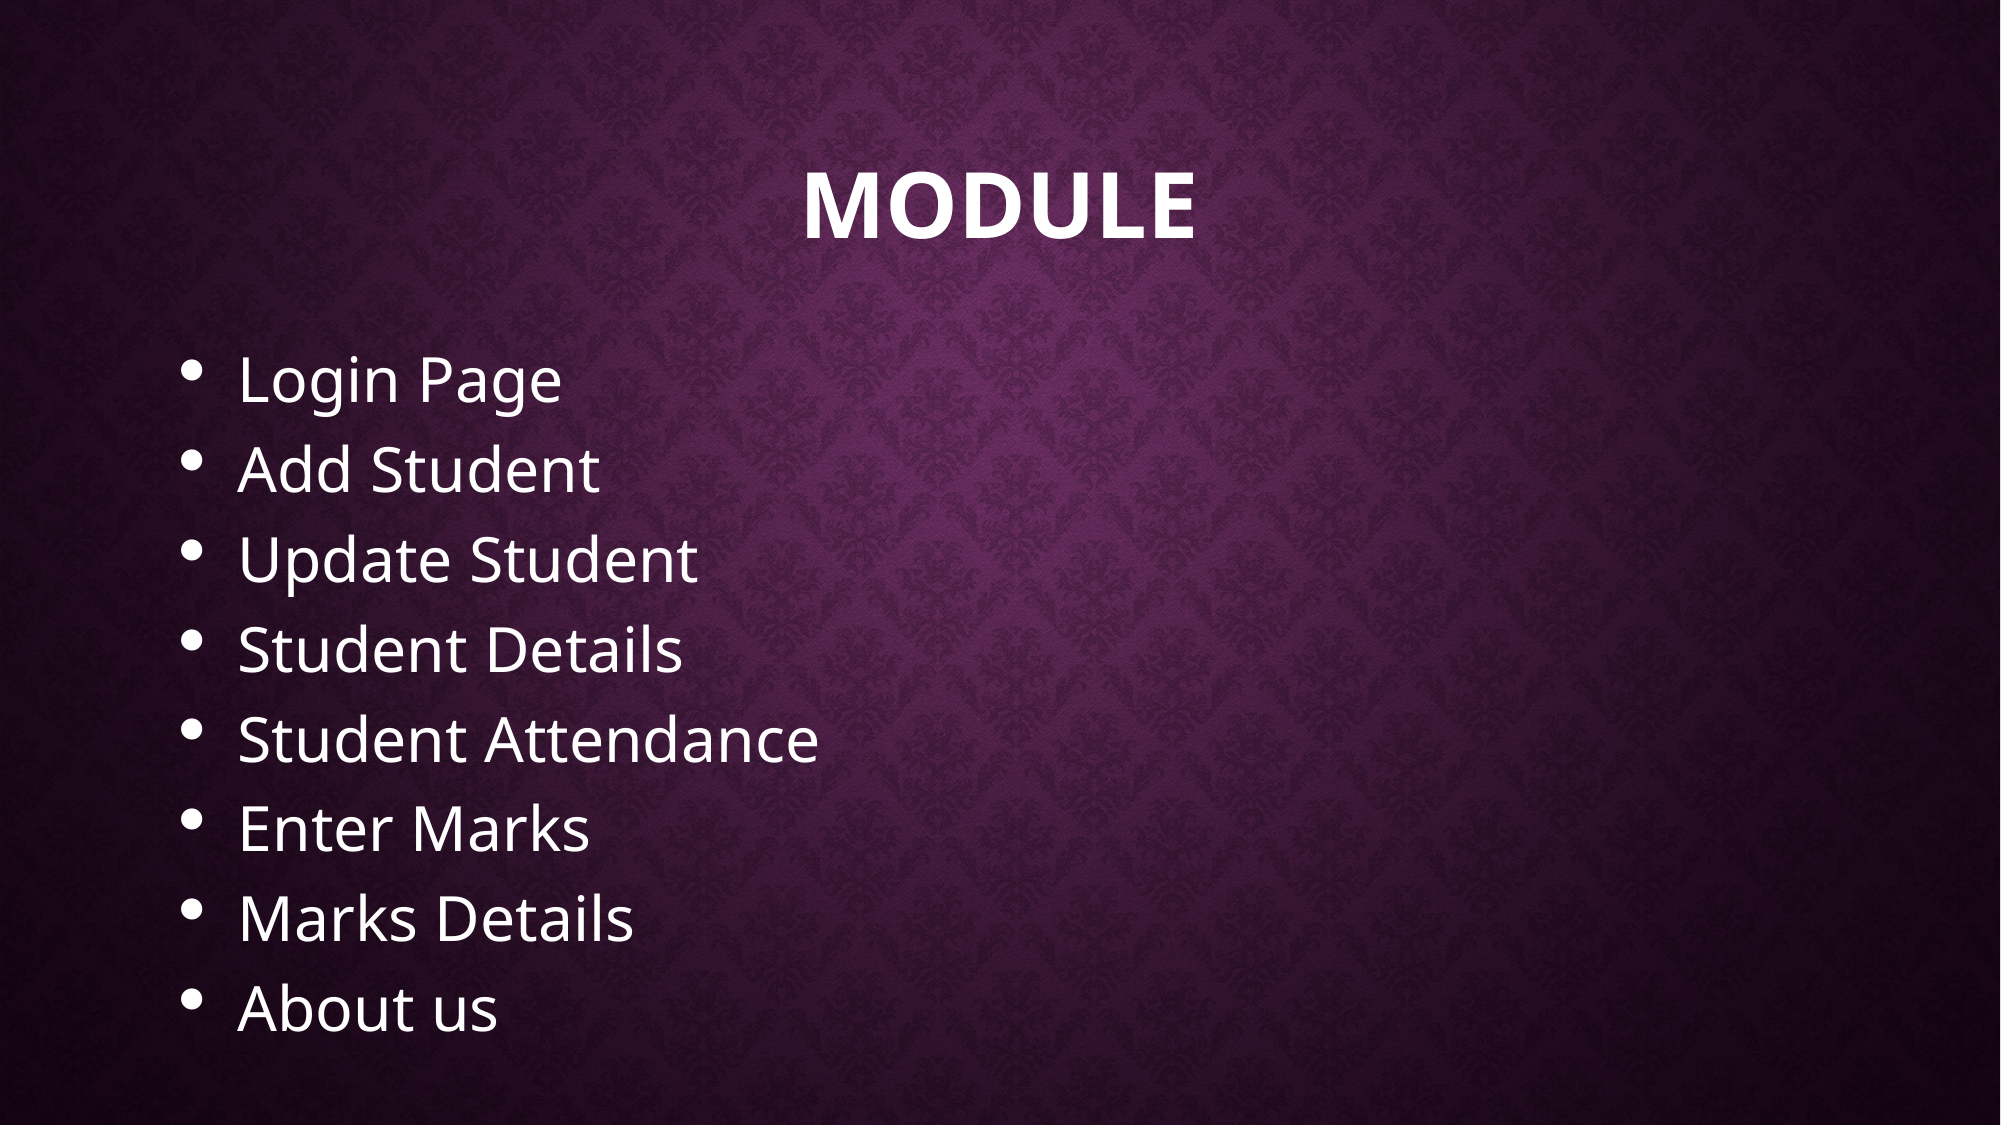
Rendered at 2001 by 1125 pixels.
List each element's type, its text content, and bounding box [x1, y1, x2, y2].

title Module [149, 99, 1849, 318]
list Login Page Add Student Update Student Student Details Student Attendance Enter Marks Marks Details About us [166, 317, 1865, 924]
